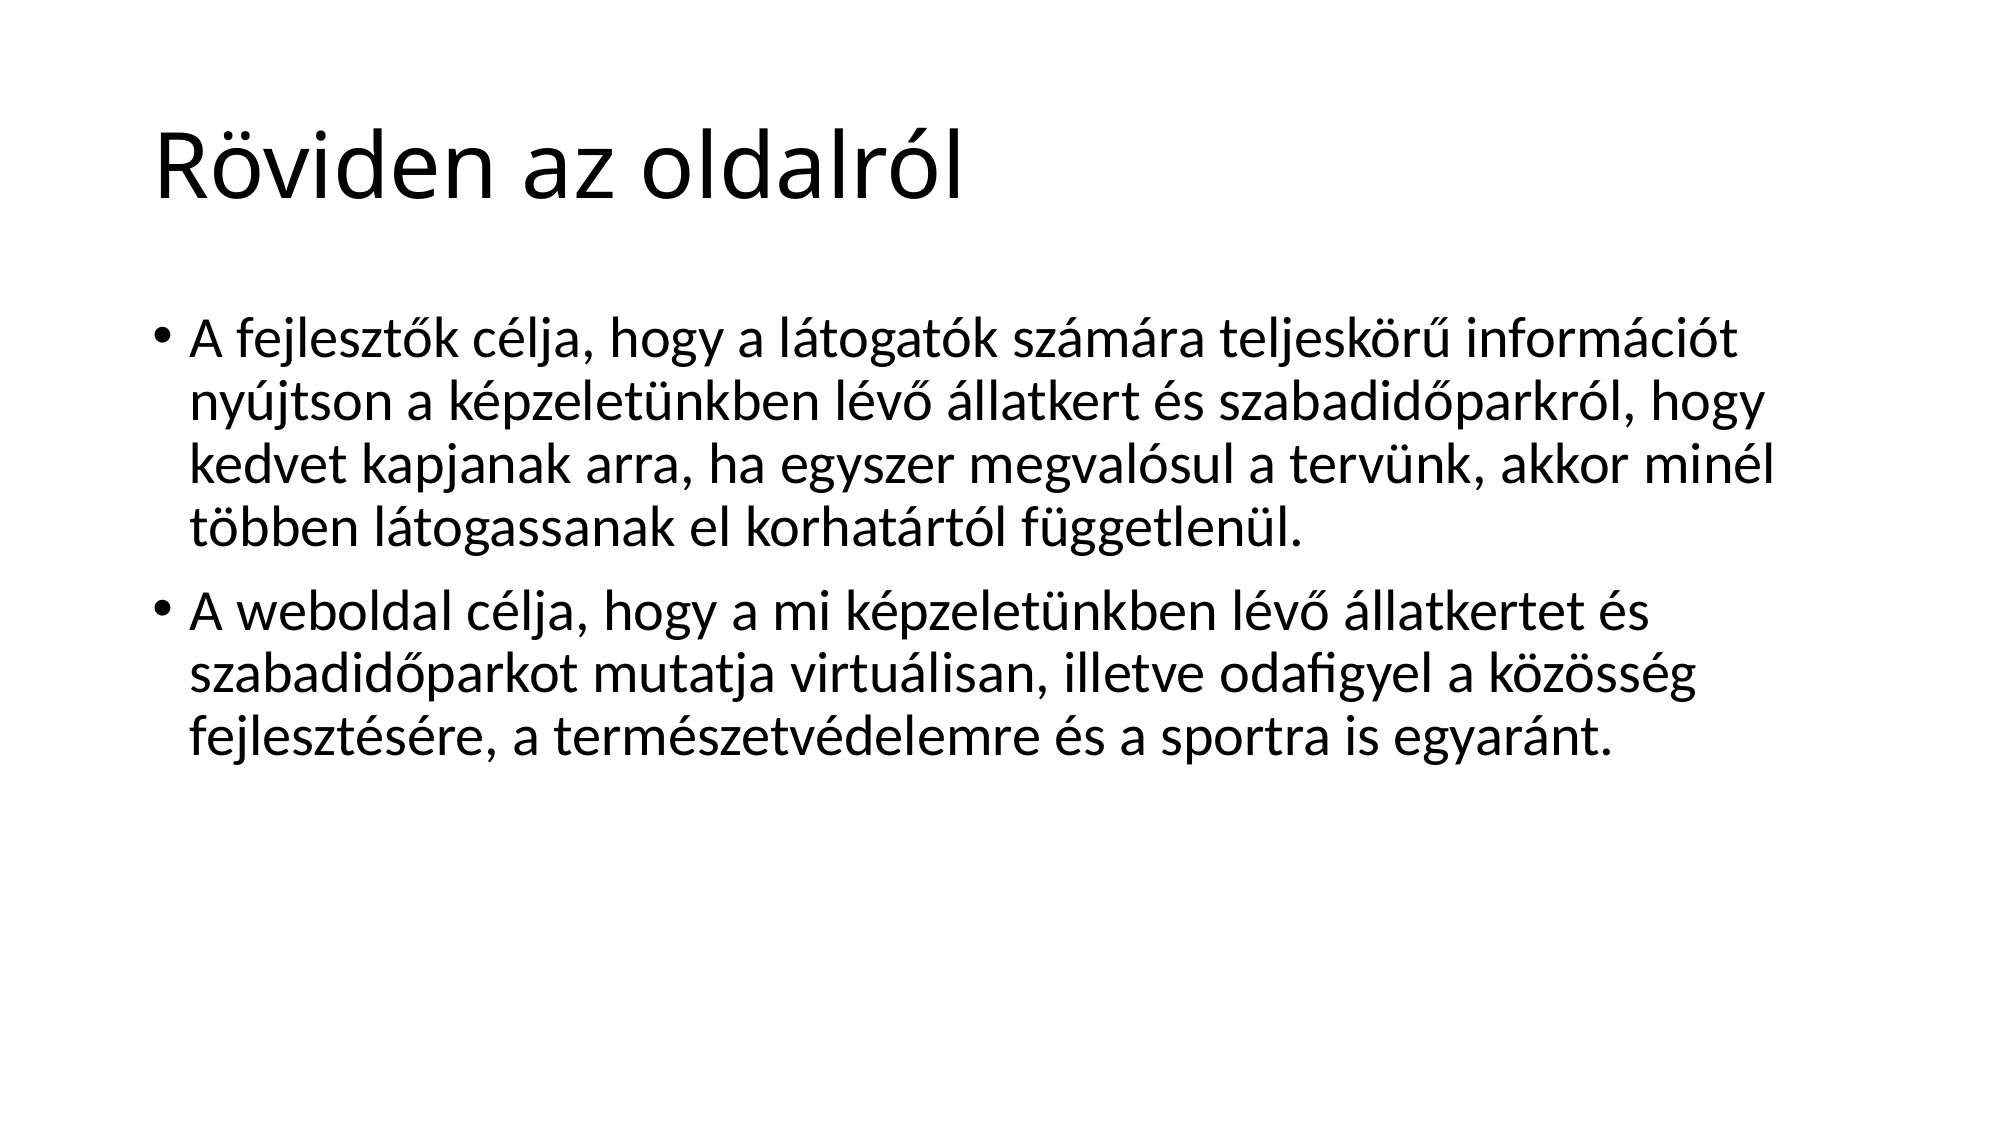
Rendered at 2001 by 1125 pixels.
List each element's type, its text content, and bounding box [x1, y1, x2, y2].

title Röviden az oldalról [137, 59, 1863, 278]
list A fejlesztők célja, hogy a látogatók számára teljeskörű információt nyújtson a képzeletünkben lévő állatkert és szabadidőparkról, hogy kedvet kapjanak arra, ha egyszer megvalósul a tervünk, akkor minél többen látogassanak el korhatártól függetlenül. A weboldal célja, hogy a mi képzeletünkben lévő állatkertet és szabadidőparkot mutatja virtuálisan, illetve odafigyel a közösség fejlesztésére, a természetvédelemre és a sportra is egyaránt. [137, 299, 1863, 1014]
